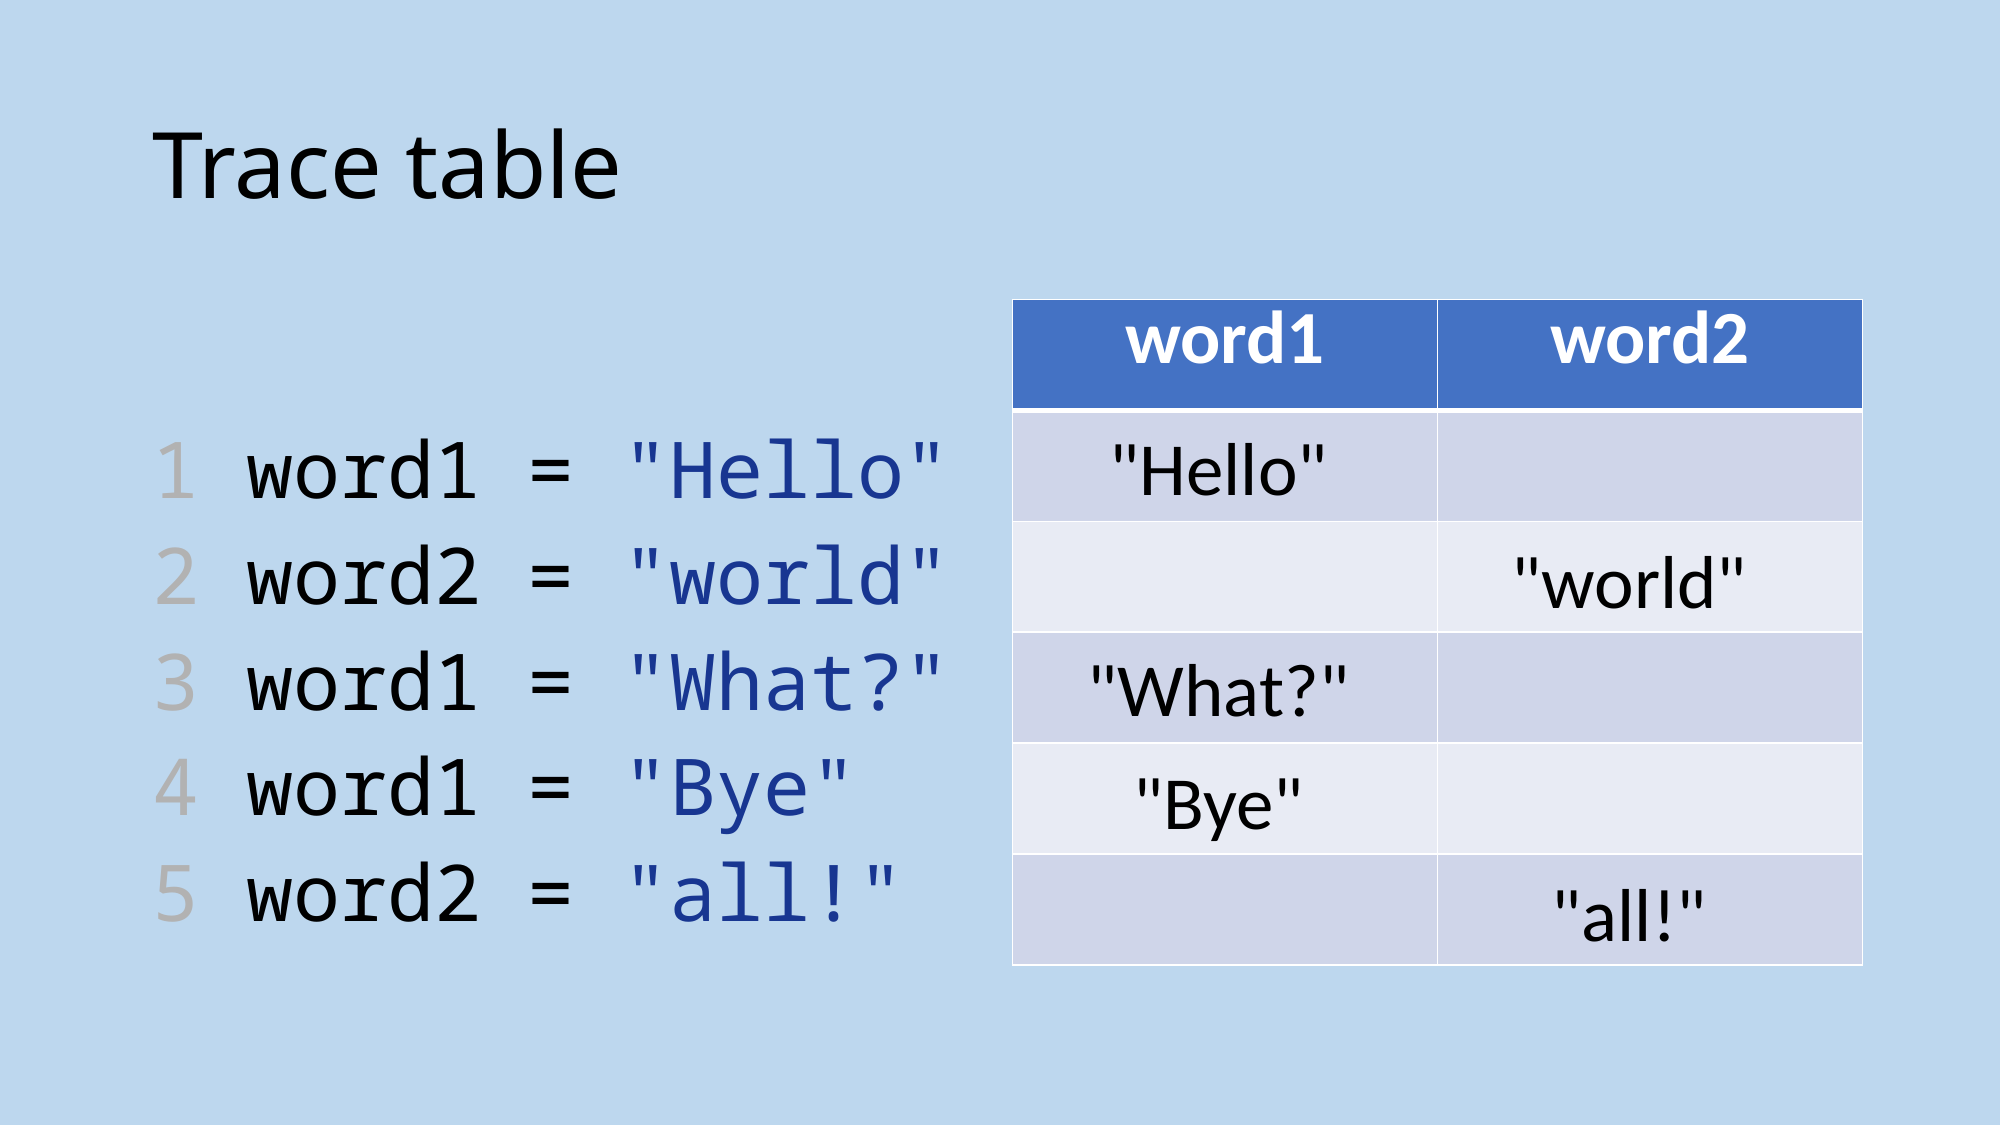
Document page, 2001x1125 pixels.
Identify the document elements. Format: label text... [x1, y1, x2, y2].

list 1 word1 = "Hello" 2 word2 = "world" 3 word1 = "What?" 4 word1 = "Bye" 5 word2 = "all!" [137, 412, 988, 1014]
text_box "What?" [1070, 634, 1368, 739]
table_cell [1438, 633, 1862, 742]
table_cell [1438, 413, 1862, 521]
table_cell [1438, 744, 1862, 853]
table_cell [1013, 855, 1437, 964]
table_cell [1438, 855, 1862, 964]
text_box "all!" [1517, 859, 1742, 965]
text_box "Bye" [1106, 746, 1331, 852]
table_cell [1013, 522, 1437, 631]
text_box "Hello" [1086, 412, 1351, 518]
table_cell [1013, 633, 1437, 742]
table_header word2 [1438, 300, 1862, 408]
table_header word1 [1013, 300, 1437, 408]
table_cell [1438, 522, 1862, 631]
table_cell [1013, 413, 1437, 521]
title Trace table [137, 59, 1863, 278]
text_box "world" [1492, 526, 1767, 632]
table_cell [1013, 744, 1437, 853]
